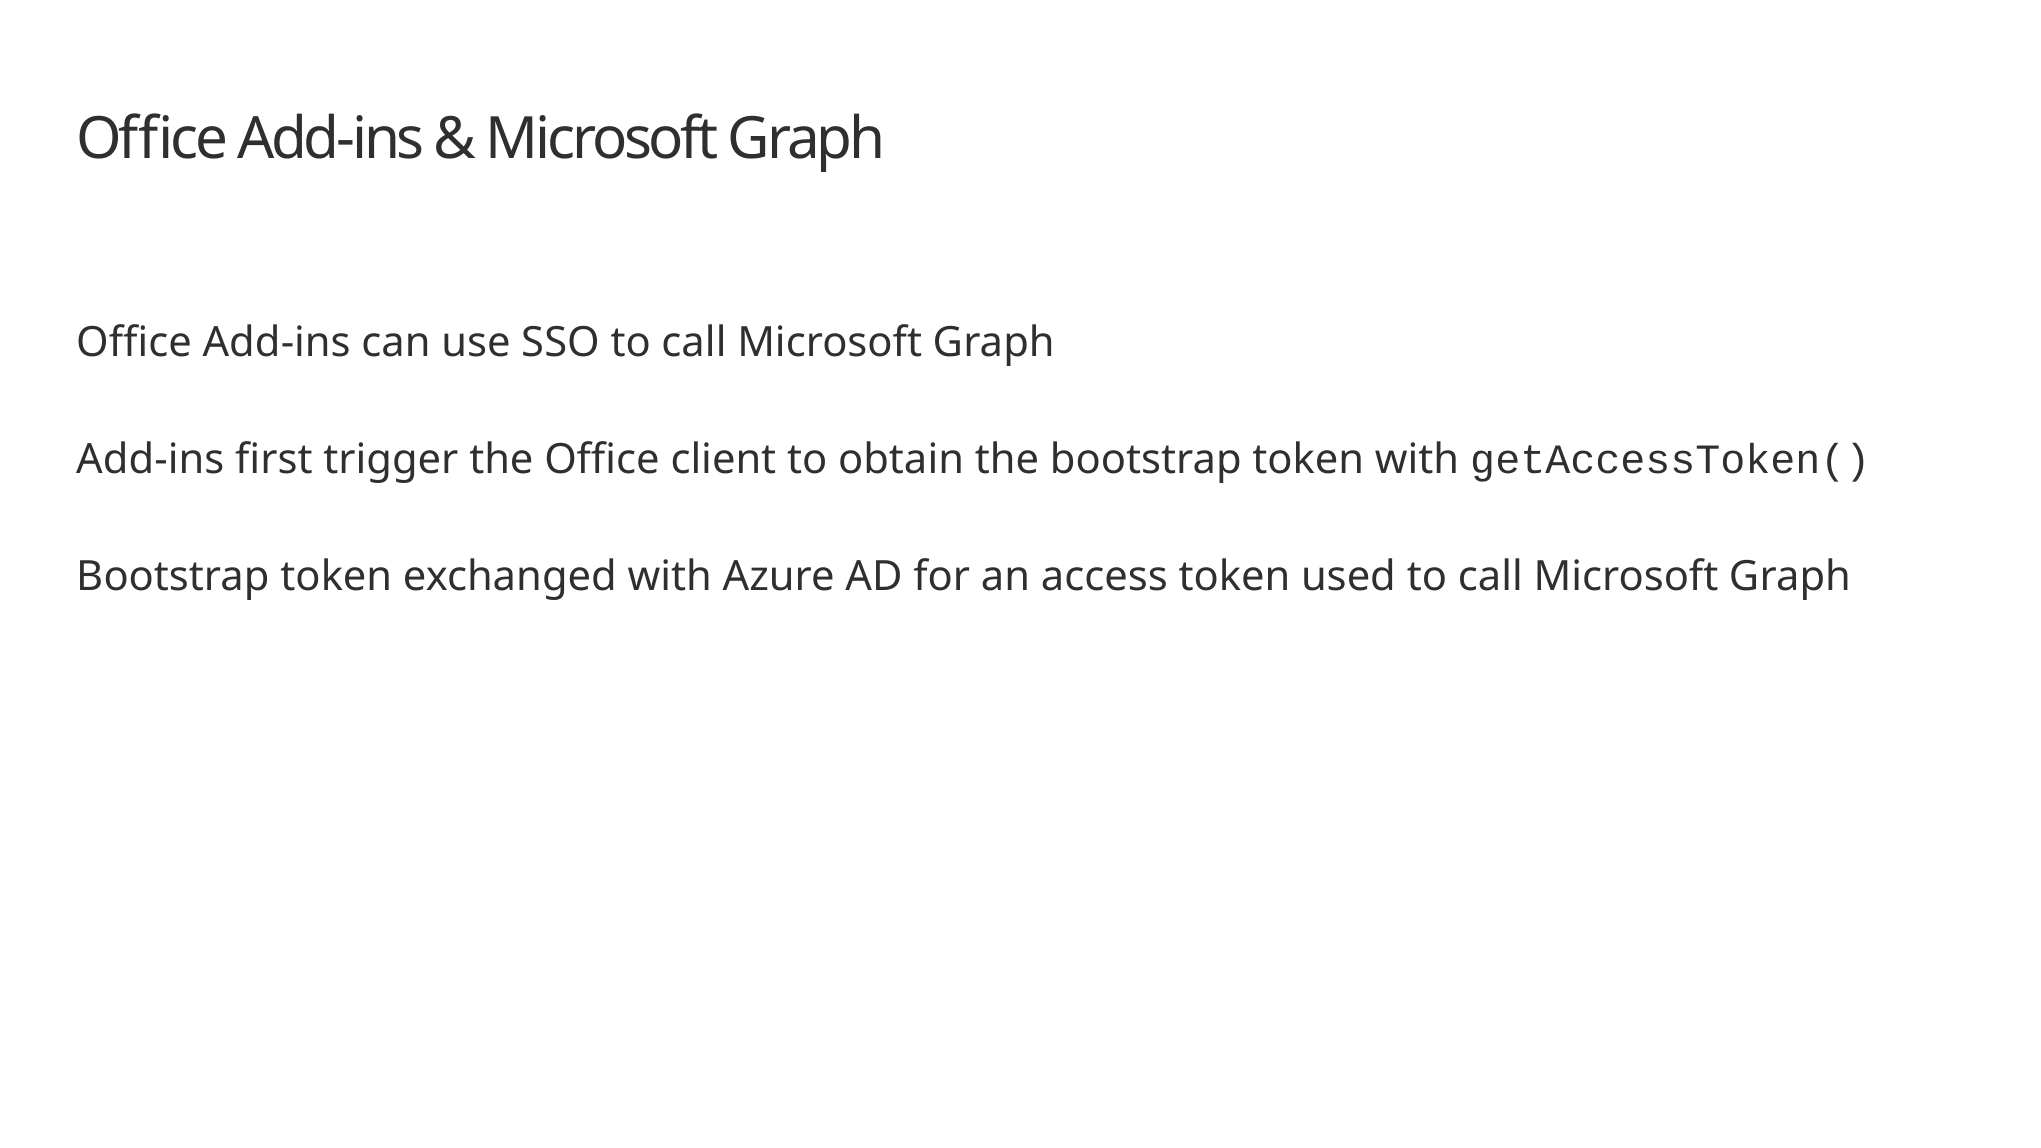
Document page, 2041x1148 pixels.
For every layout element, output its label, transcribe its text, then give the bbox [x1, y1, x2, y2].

list Office Add-ins can use SSO to call Microsoft Graph Add-ins first trigger the Office client to obtain the bootstrap token with getAccessToken() Bootstrap token exchanged with Azure AD for an access token used to call Microsoft Graph [76, 314, 1969, 608]
title Office Add-ins & Microsoft Graph [76, 103, 1969, 172]
